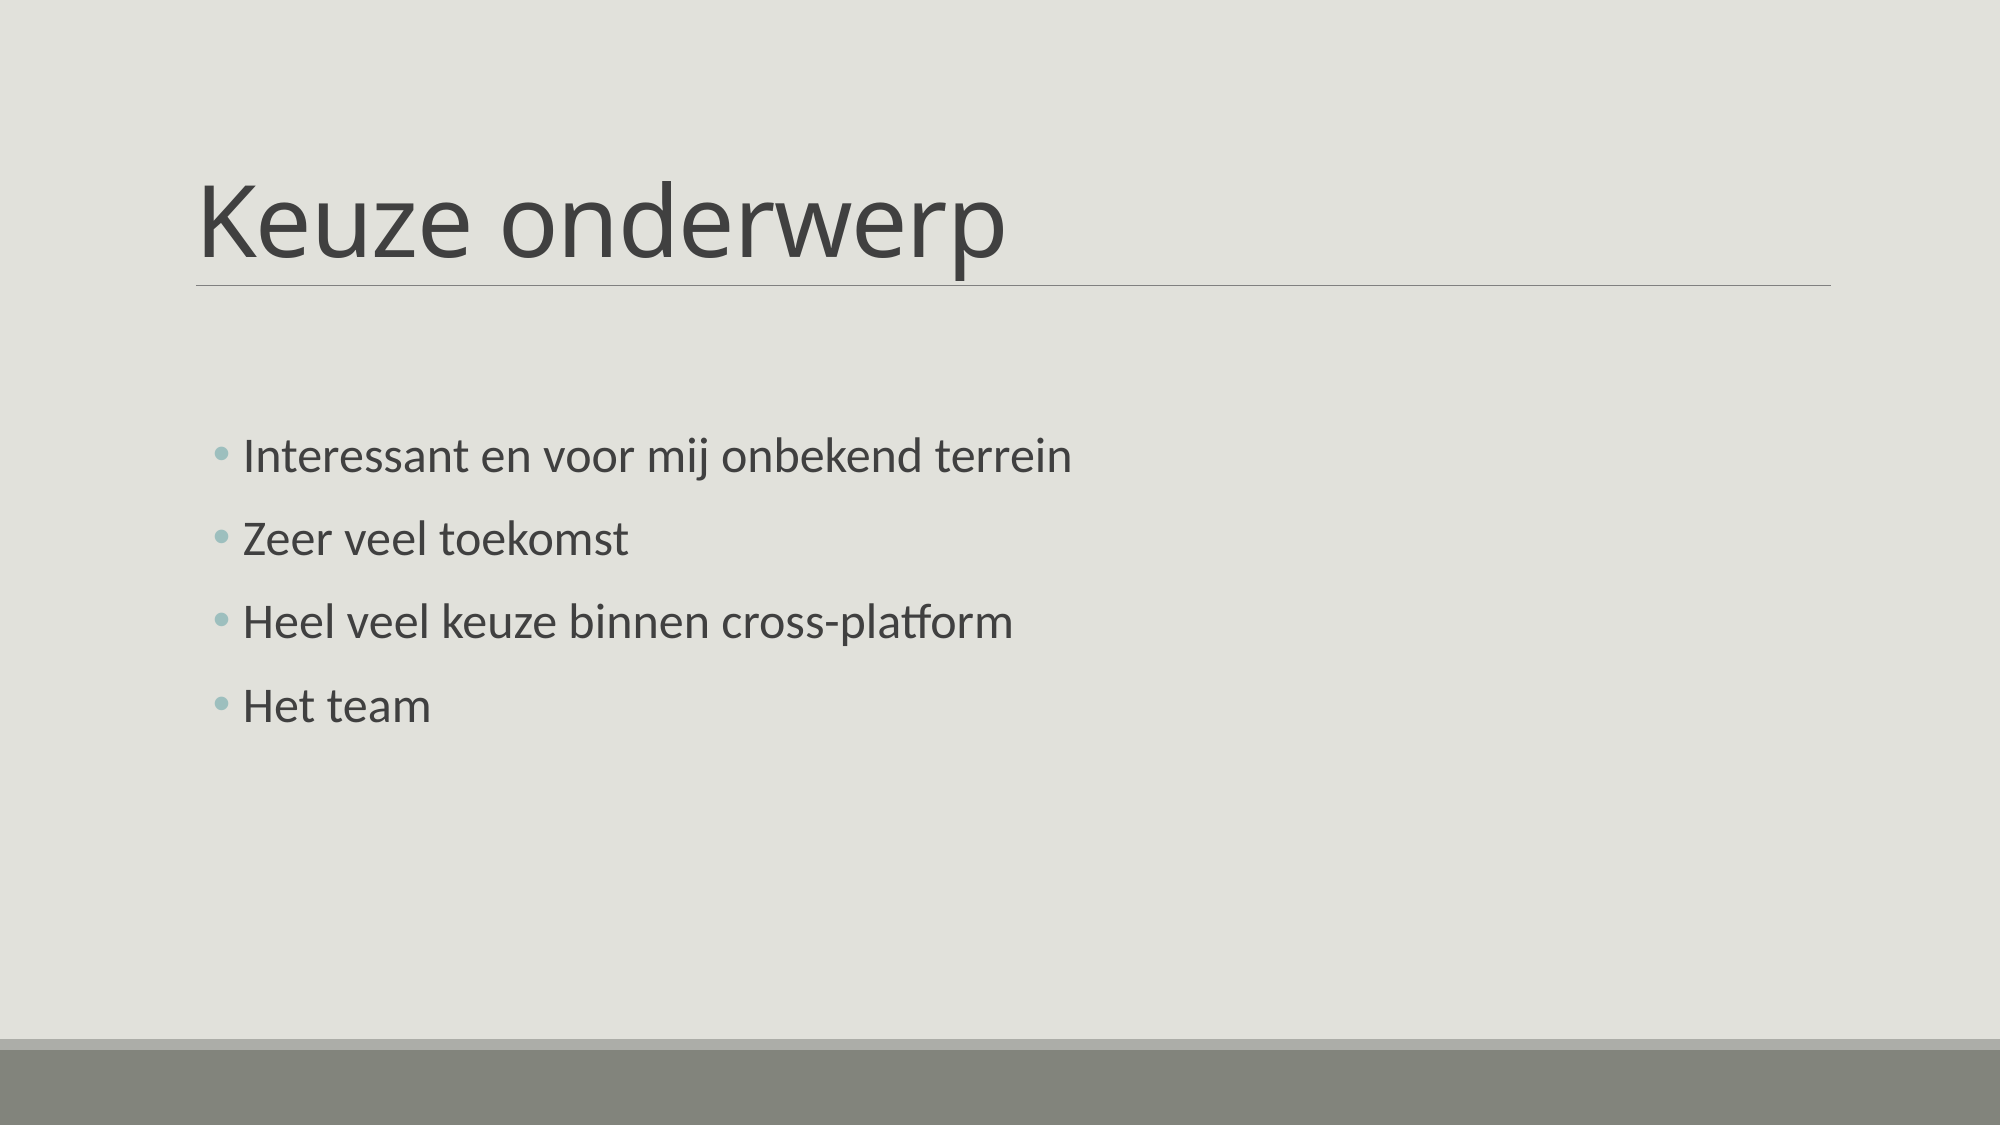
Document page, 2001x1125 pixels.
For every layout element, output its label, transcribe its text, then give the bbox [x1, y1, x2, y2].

list Interessant en voor mij onbekend terrein Zeer veel toekomst Heel veel keuze binnen cross-platform Het team [180, 302, 1830, 963]
title Keuze onderwerp [180, 47, 1830, 285]
